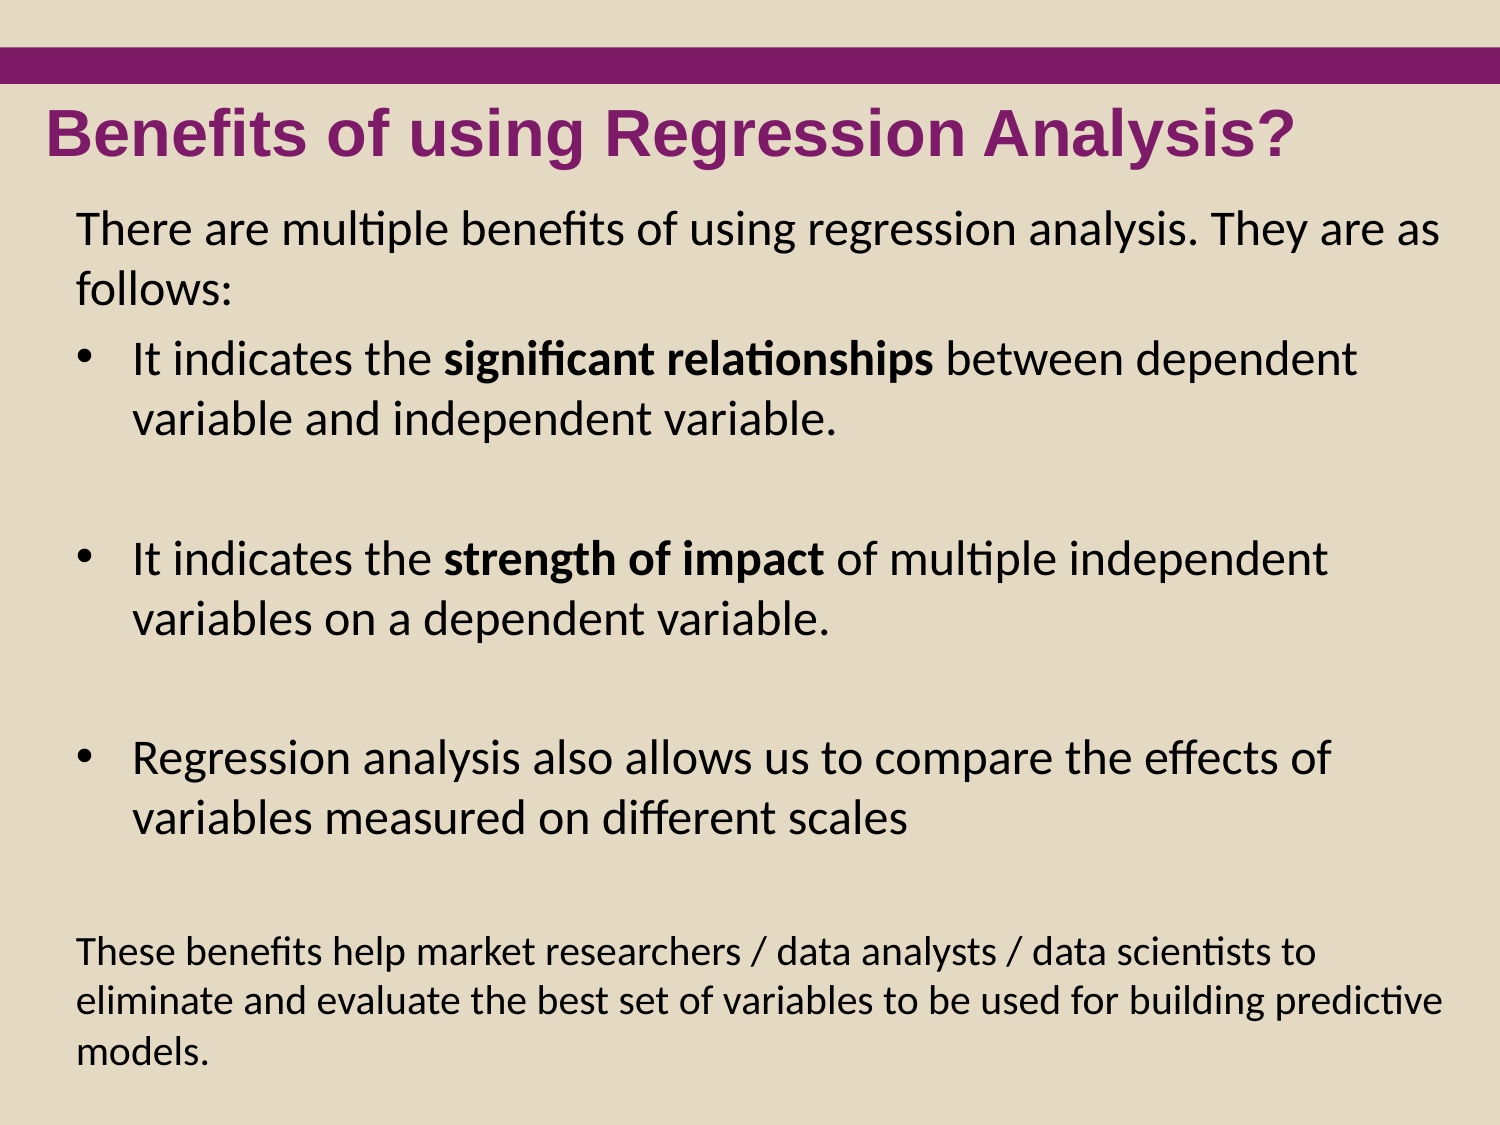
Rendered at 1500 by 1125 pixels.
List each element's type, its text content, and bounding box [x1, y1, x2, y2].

text_box There are multiple benefits of using regression analysis. They are as follows: It indicates the significant relationships between dependent variable and independent variable. It indicates the strength of impact of multiple independent variables on a dependent variable. Regression analysis also allows us to compare the effects of variables measured on different scales These benefits help market researchers / data analysts / data scientists to eliminate and evaluate the best set of variables to be used for building predictive models. [60, 187, 1500, 1104]
text_box Benefits of using Regression Analysis? [45, 90, 1500, 212]
text_box [0, 47, 1500, 84]
